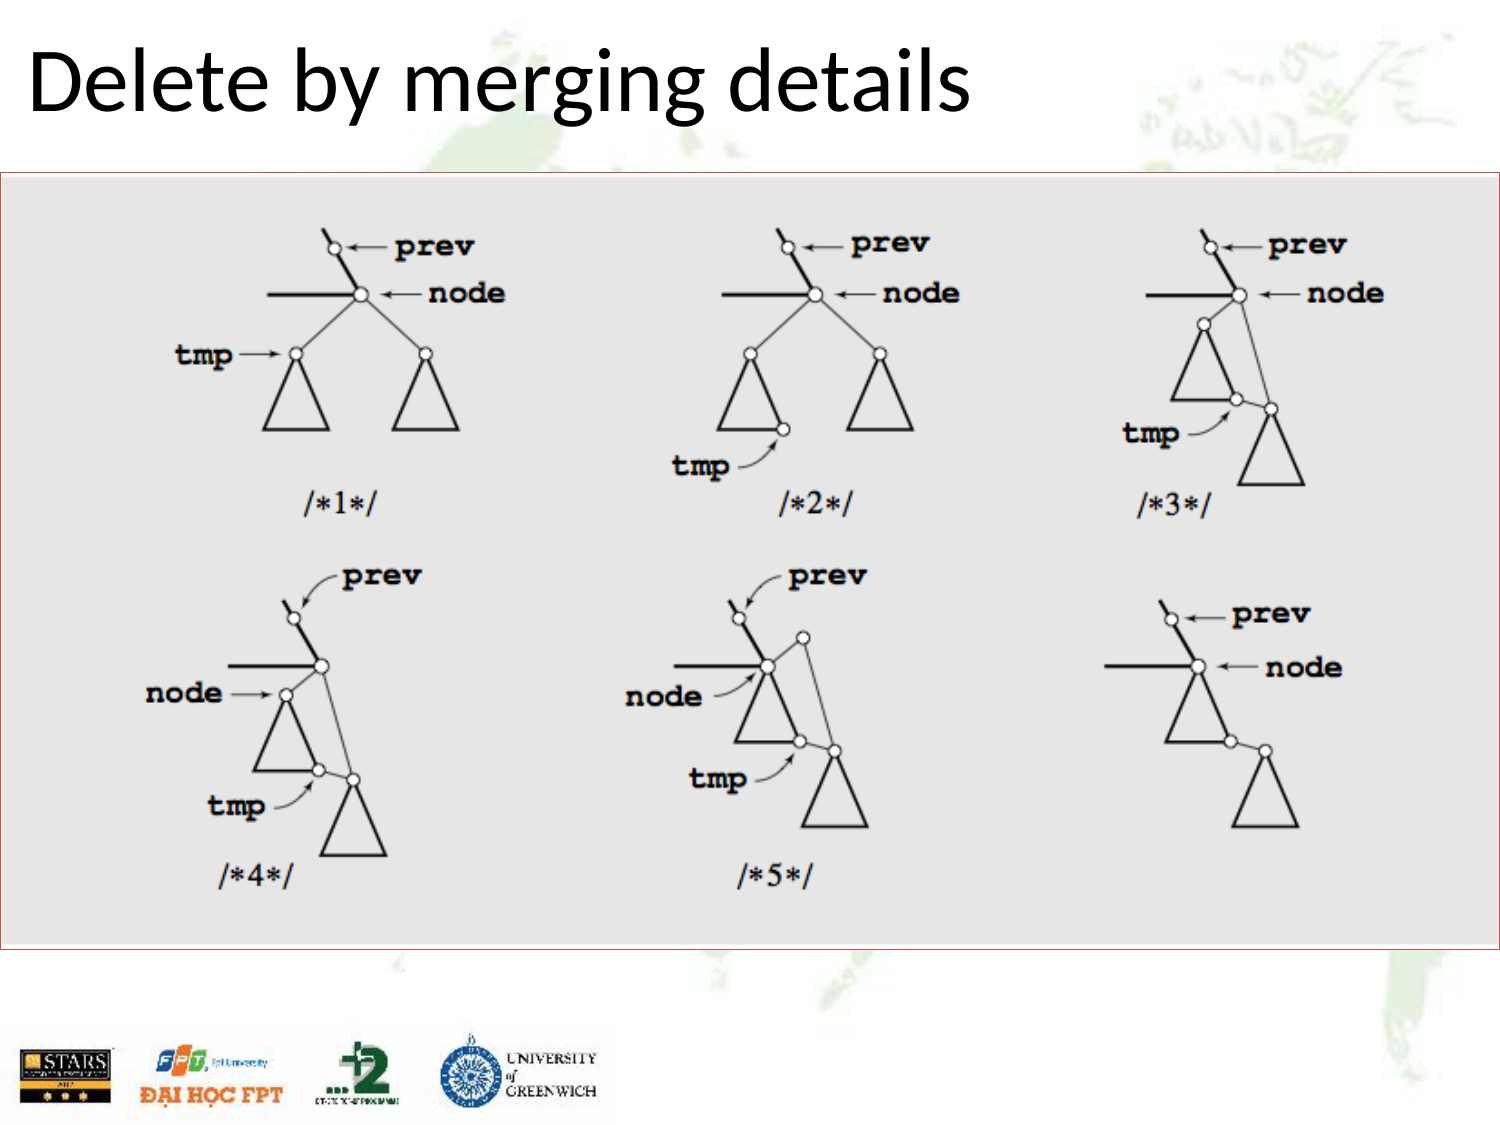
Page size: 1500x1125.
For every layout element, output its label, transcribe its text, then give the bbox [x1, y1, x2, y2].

picture [0, 0, 1500, 1125]
title Delete by merging details [12, 12, 1475, 155]
